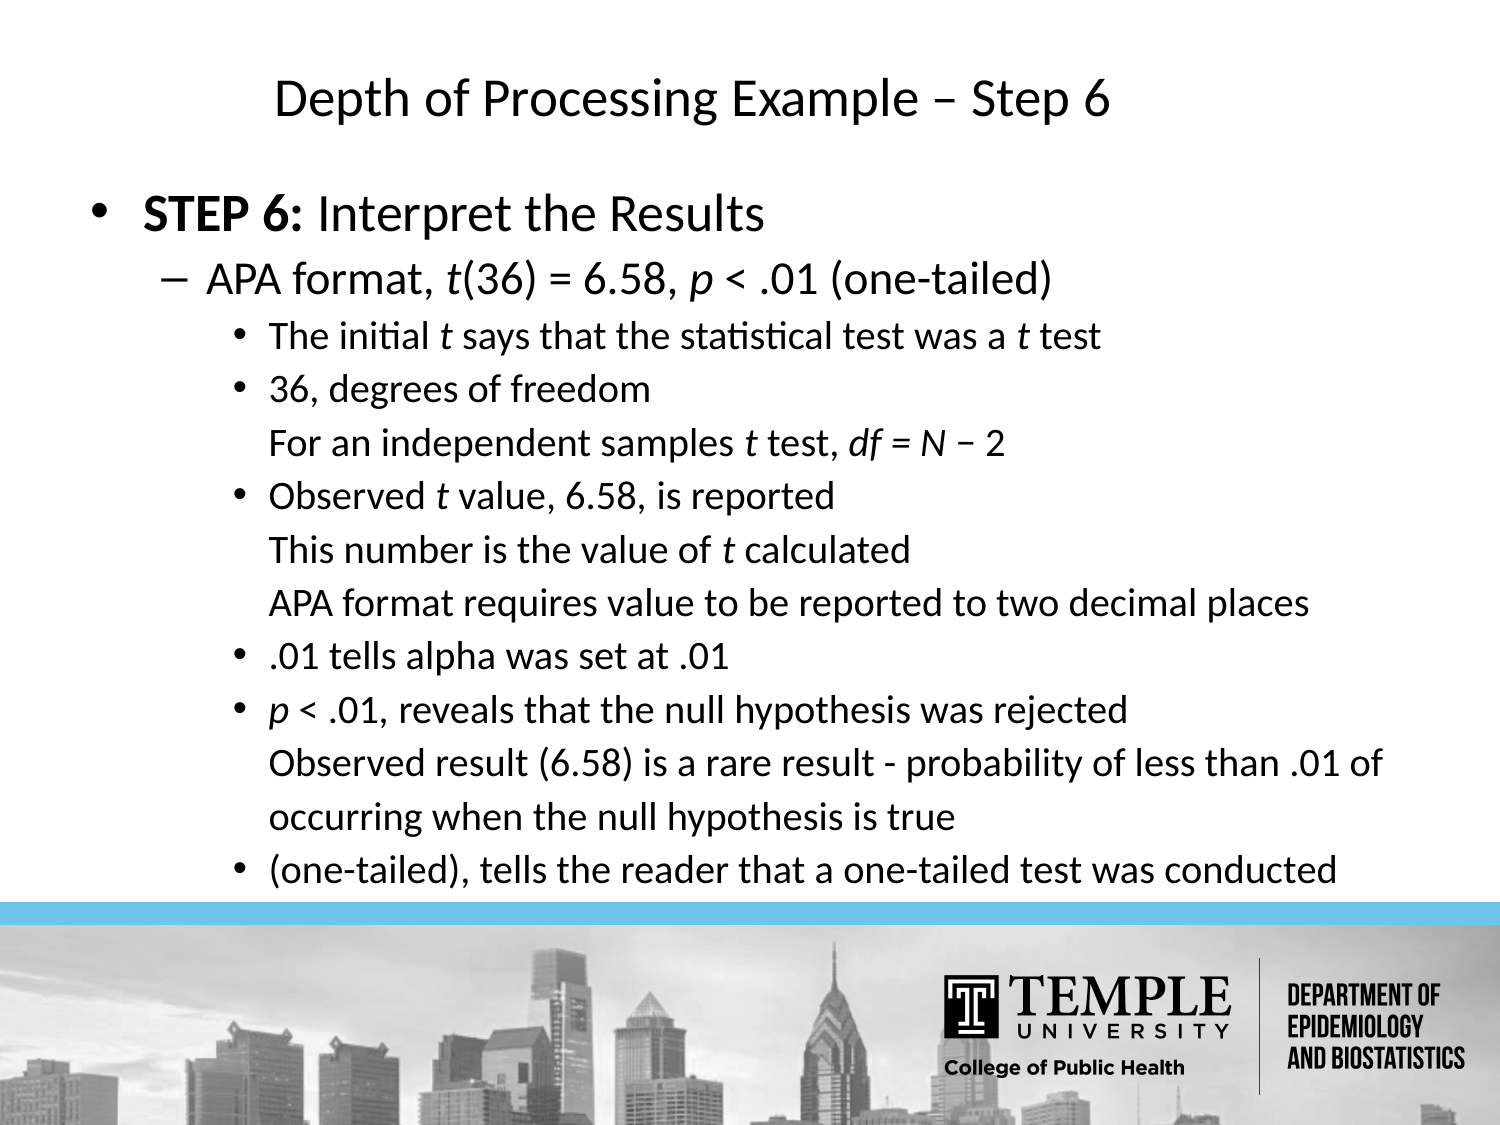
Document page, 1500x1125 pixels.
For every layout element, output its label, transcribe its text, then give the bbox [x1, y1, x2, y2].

title Depth of Processing Example – Step 6 [106, 53, 1281, 136]
list STEP 6: Interpret the Results APA format, t(36) = 6.58, p < .01 (one-tailed) The initial t says that the statistical test was a t test 36, degrees of freedom For an independent samples t test, df = N − 2 Observed t value, 6.58, is reported This number is the value of t calculated APA format requires value to be reported to two decimal places .01 tells alpha was set at .01 p < .01, reveals that the null hypothesis was rejected Observed result (6.58) is a rare result - probability of less than .01 of occurring when the null hypothesis is true (one-tailed), tells the reader that a one-tailed test was conducted [75, 163, 1425, 901]
picture [0, 902, 1500, 1125]
